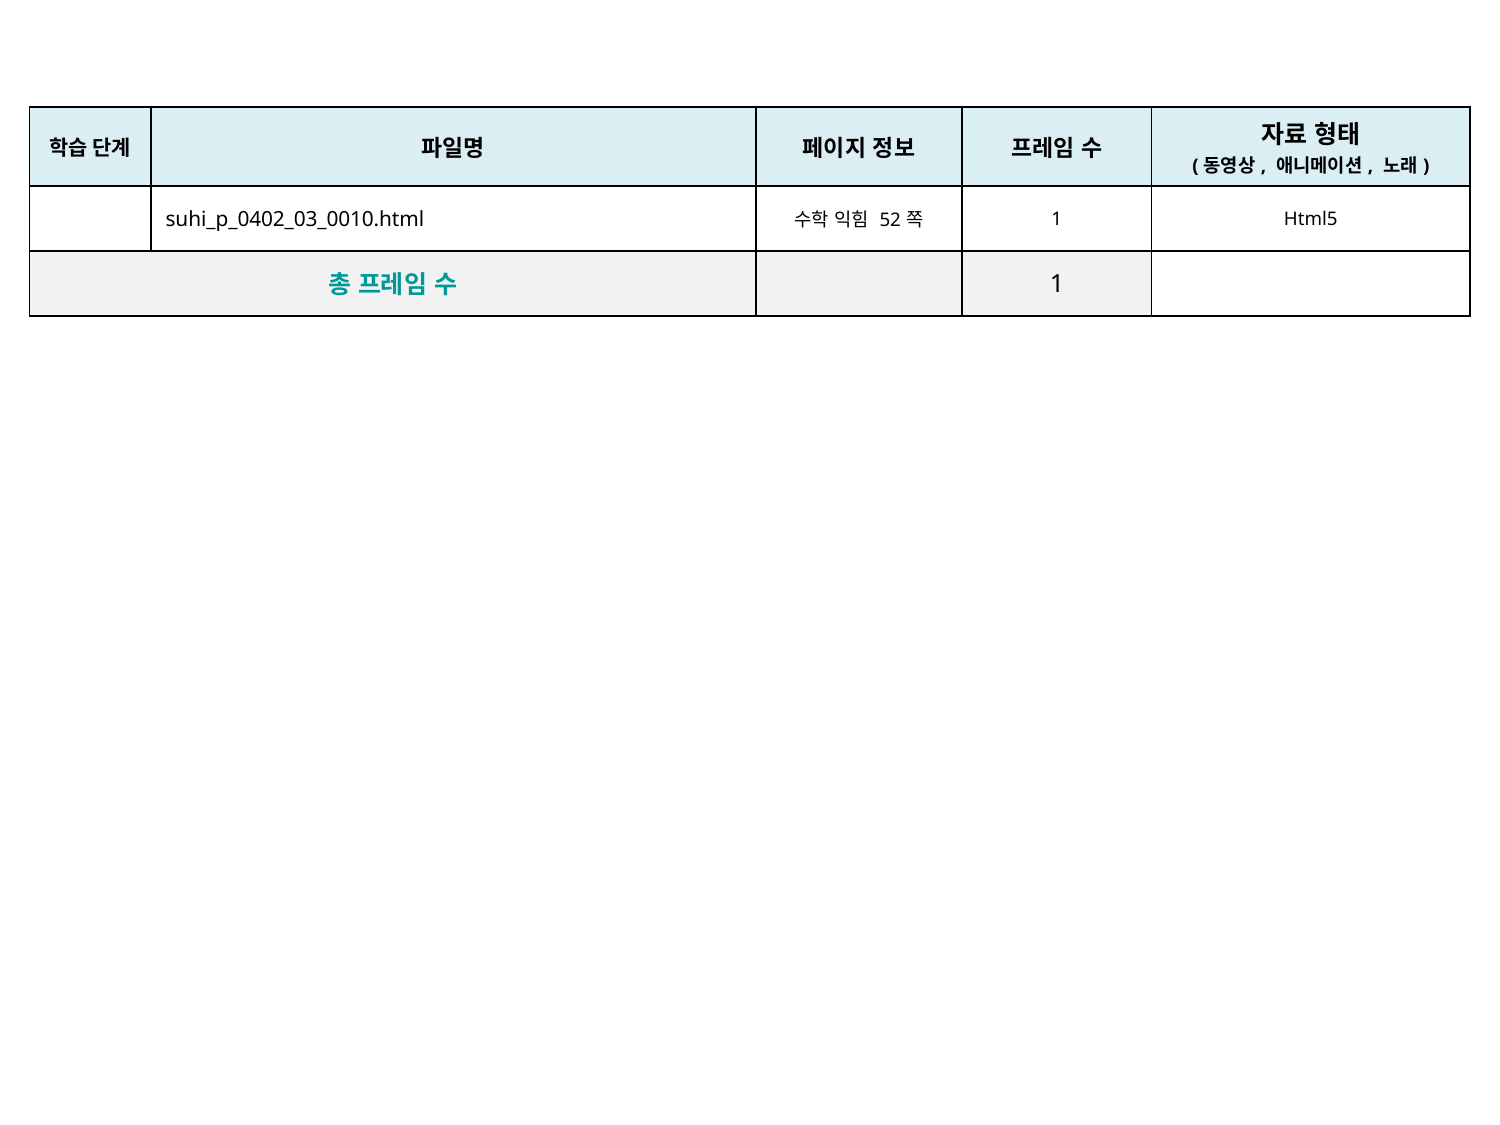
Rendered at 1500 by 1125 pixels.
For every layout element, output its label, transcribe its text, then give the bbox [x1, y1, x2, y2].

table_cell 수학 익힘 52쪽 [757, 187, 961, 250]
table_cell [30, 187, 150, 250]
table_header 프레임 수 [963, 108, 1151, 185]
table_header 페이지 정보 [757, 108, 961, 185]
table_cell 1 [963, 252, 1151, 315]
table_cell Html5 [1152, 187, 1469, 250]
table_cell 총 프레임 수 [30, 252, 755, 315]
table_header 파일명 [152, 108, 755, 185]
table_cell [757, 252, 961, 315]
table_cell 1 [963, 187, 1151, 250]
table_header 자료 형태 (동영상, 애니메이션, 노래) [1152, 108, 1469, 185]
table_header 학습 단계 [30, 108, 150, 185]
table_cell [1152, 252, 1469, 315]
table_cell suhi_p_0402_03_0010.html [152, 187, 755, 250]
